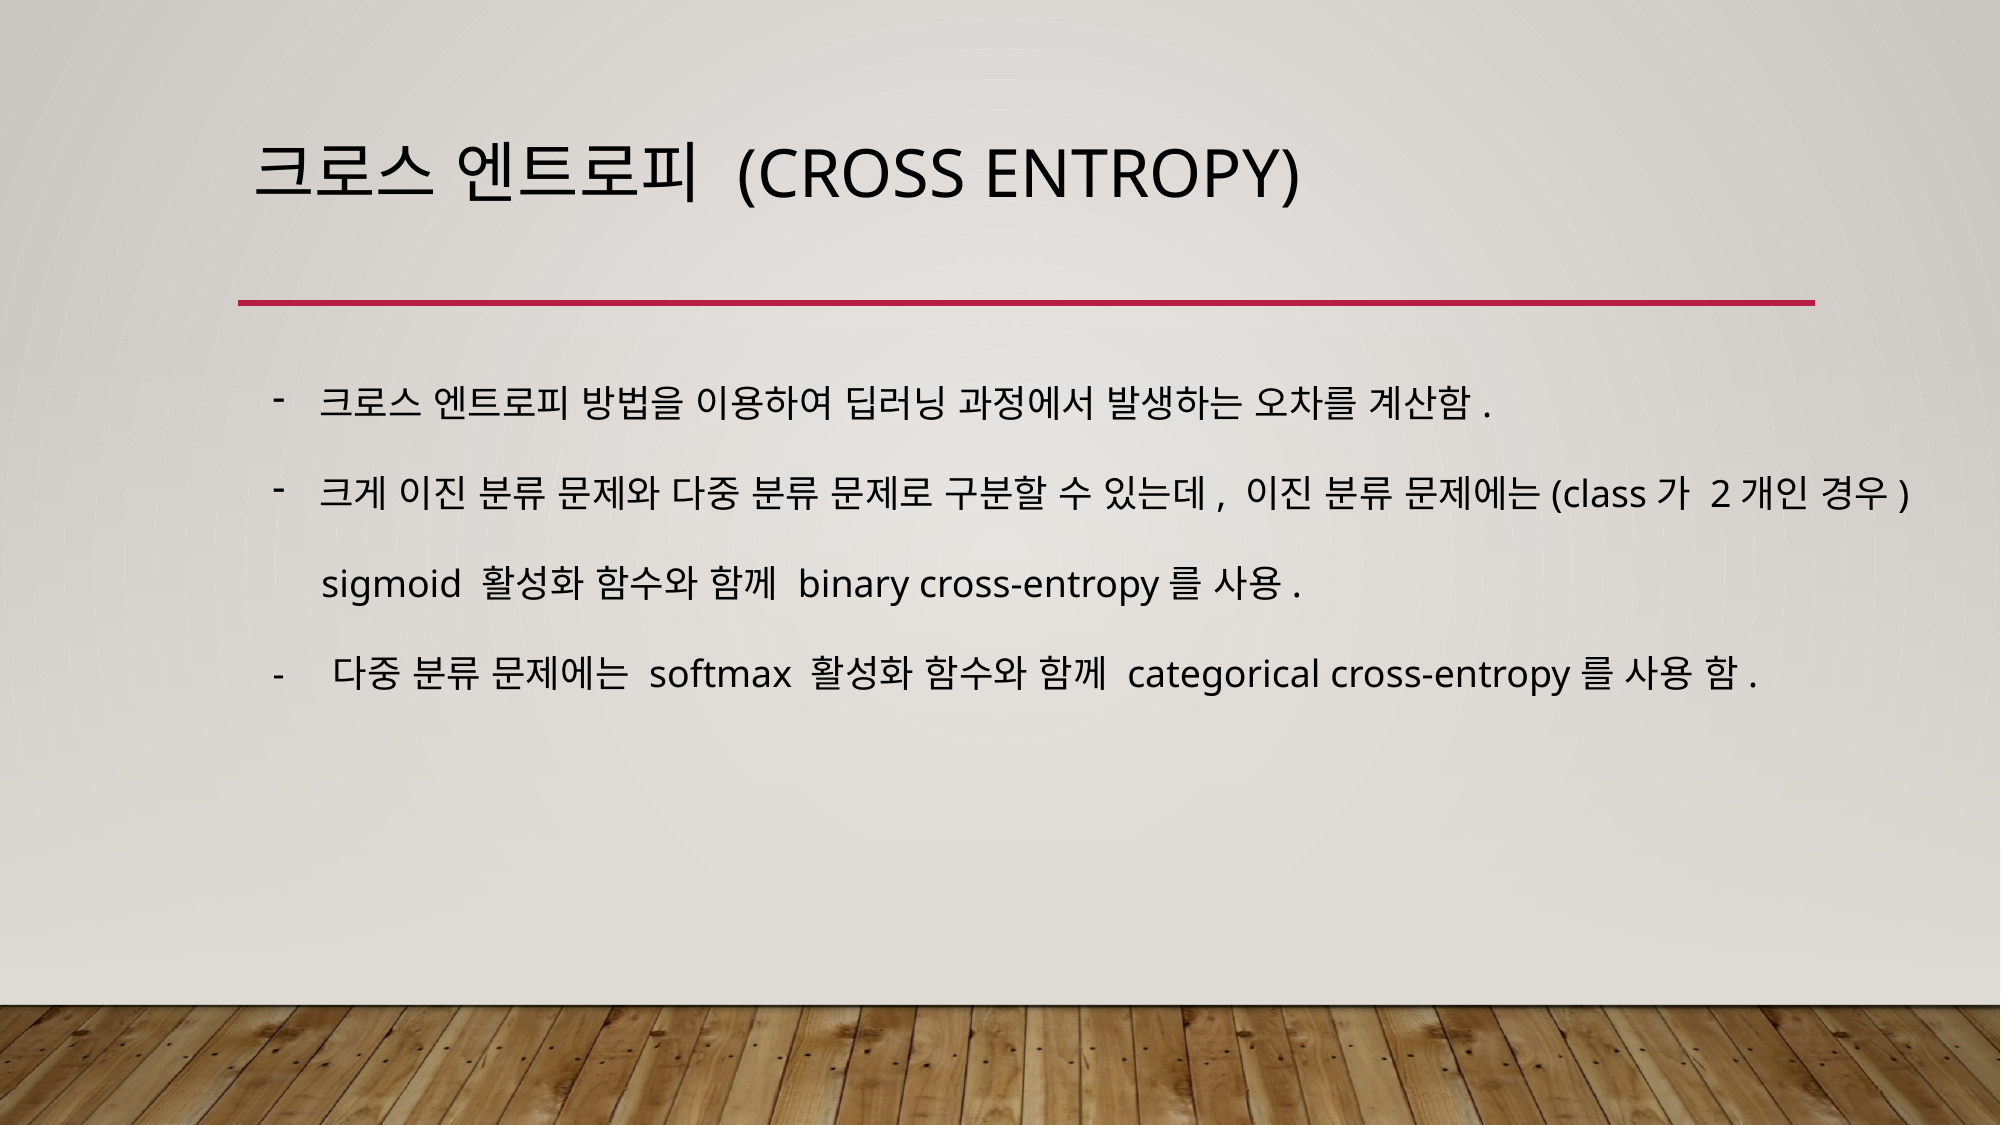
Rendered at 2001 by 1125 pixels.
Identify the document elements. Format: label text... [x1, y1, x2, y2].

picture [0, 1005, 2000, 1125]
title 크로스 엔트로피 (CROSS eNTROPY) [238, 131, 1814, 305]
text_box 크로스 엔트로피 방법을 이용하여 딥러닝 과정에서 발생하는 오차를 계산함. 크게 이진 분류 문제와 다중 분류 문제로 구분할 수 있는데, 이진 분류 문제에는(class가 2개인 경우) sigmoid 활성화 함수와 함께 binary cross-entropy를 사용. - 다중 분류 문제에는 softmax 활성화 함수와 함께 categorical cross-entropy를 사용 함. [257, 327, 1925, 703]
